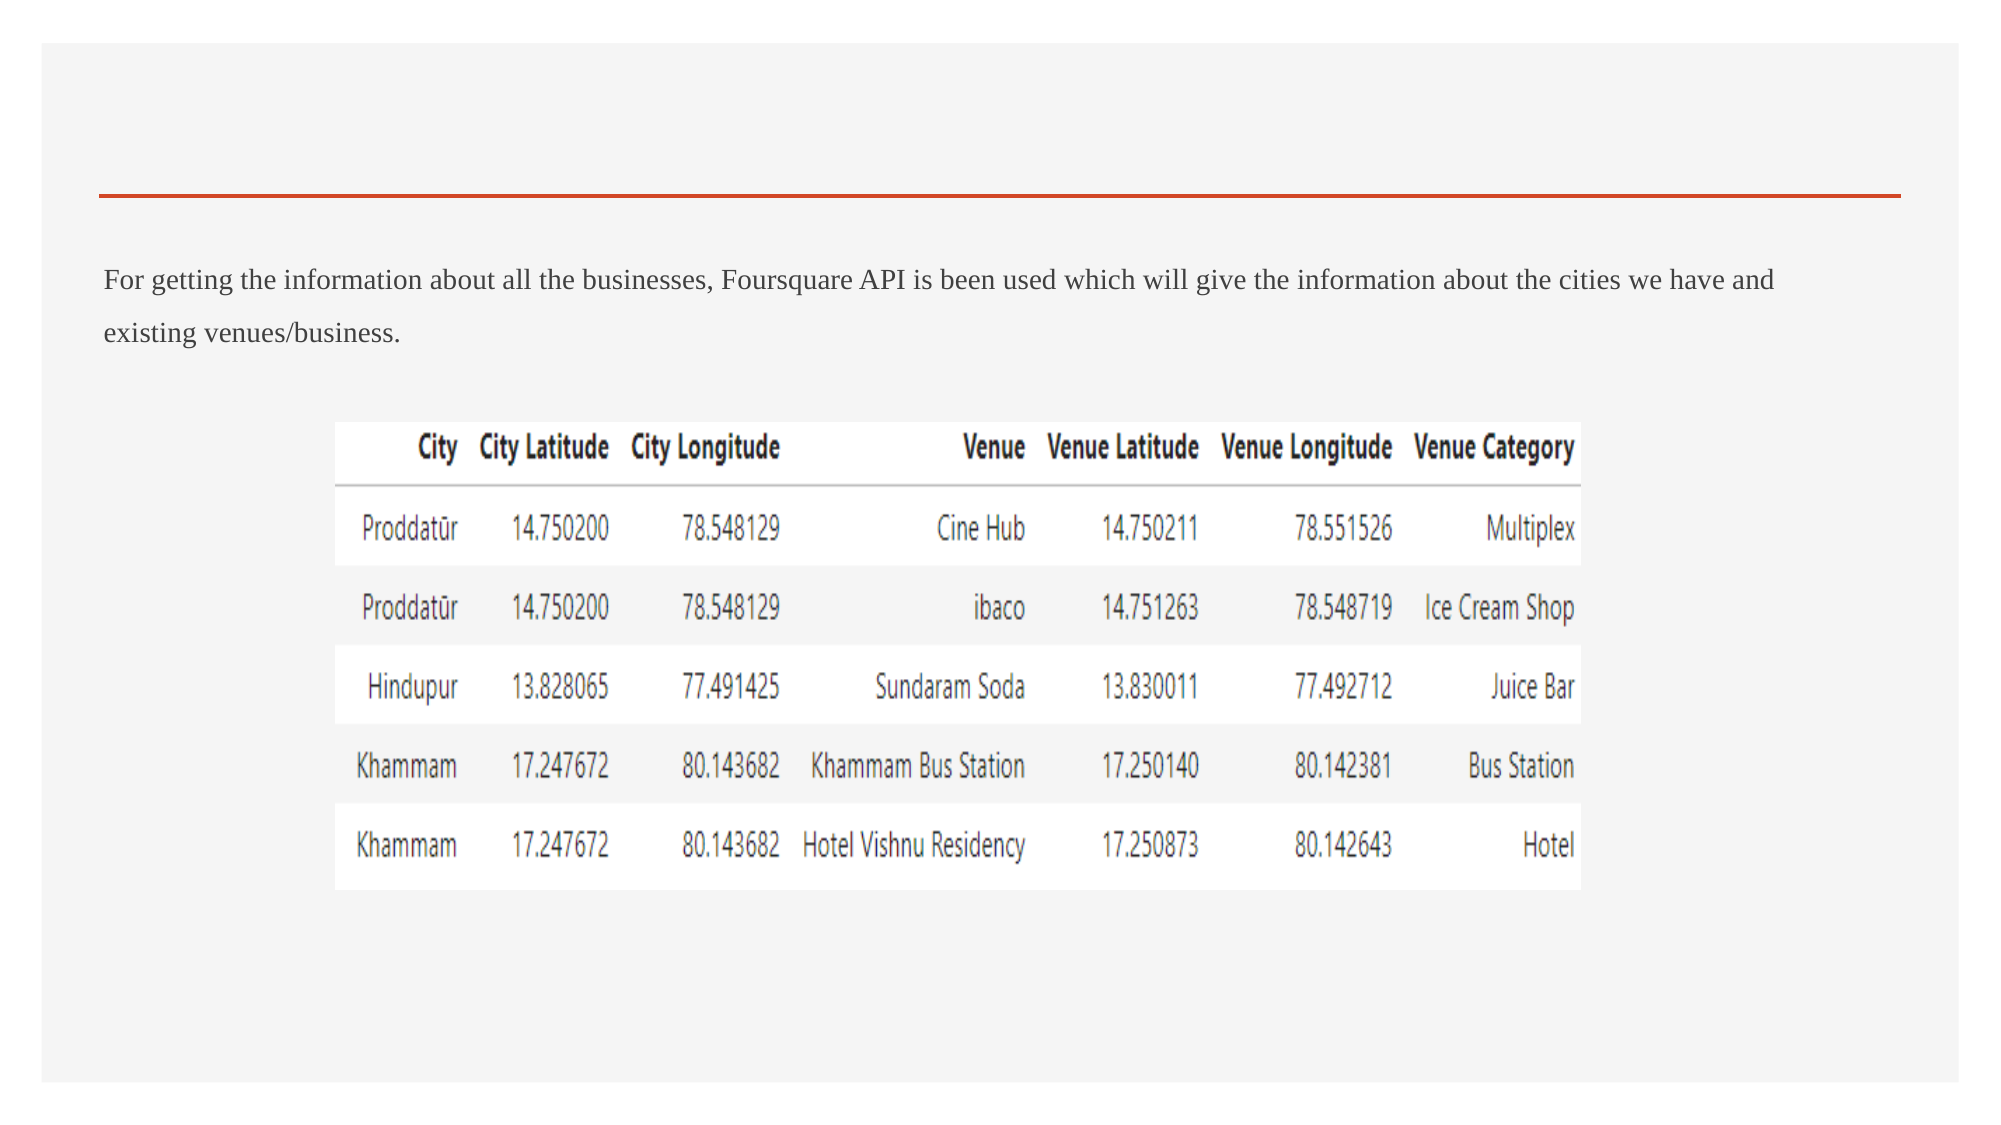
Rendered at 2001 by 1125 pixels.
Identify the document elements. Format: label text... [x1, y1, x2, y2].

list For getting the information about all the businesses, Foursquare API is been used which will give the information about the cities we have and existing venues/business. [88, 235, 1847, 368]
picture [335, 422, 1581, 890]
